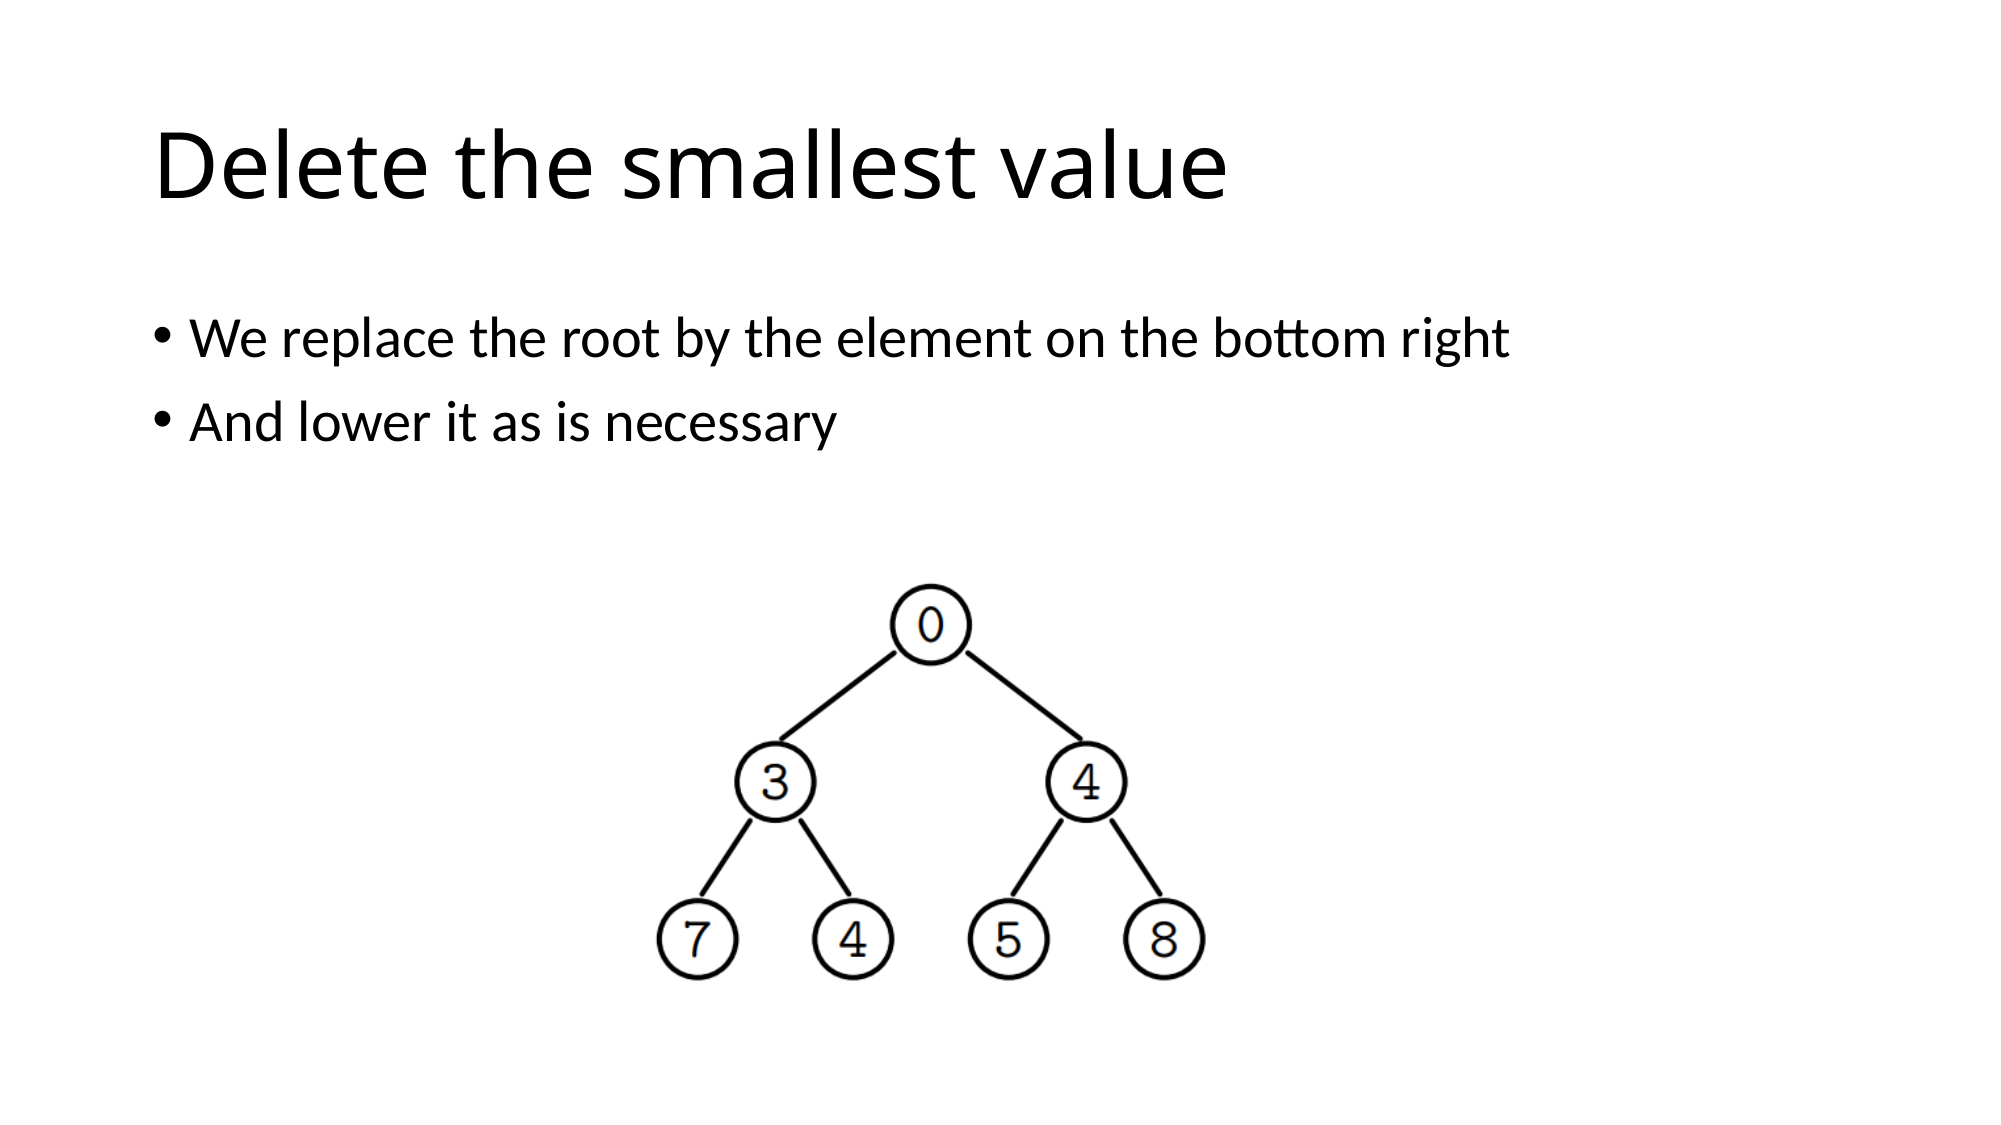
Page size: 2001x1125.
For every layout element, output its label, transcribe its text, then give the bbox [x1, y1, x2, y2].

list We replace the root by the element on the bottom right And lower it as is necessary [137, 299, 1863, 1014]
title Delete the smallest value [137, 59, 1863, 278]
picture [636, 529, 1211, 1020]
